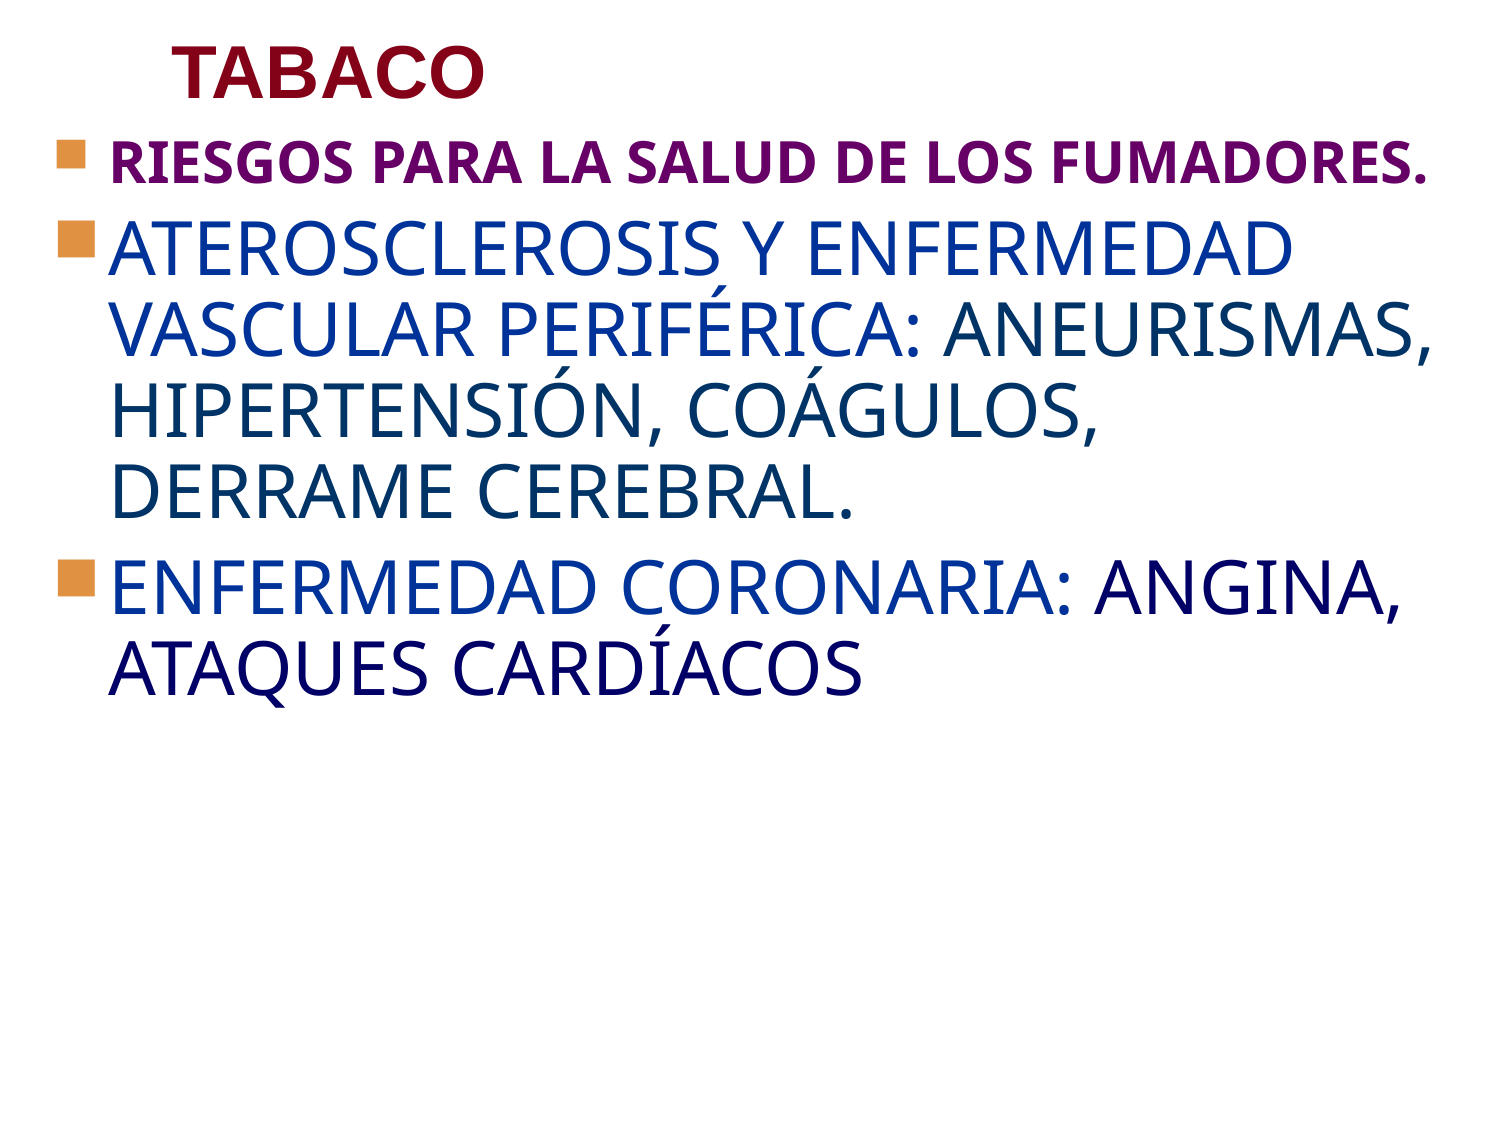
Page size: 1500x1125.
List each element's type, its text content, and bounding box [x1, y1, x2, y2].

list RIESGOS PARA LA SALUD DE LOS FUMADORES. ATEROSCLEROSIS Y ENFERMEDAD VASCULAR PERIFÉRICA: ANEURISMAS, HIPERTENSIÓN, COÁGULOS, DERRAME CEREBRAL. ENFERMEDAD CORONARIA: ANGINA, ATAQUES CARDÍACOS [37, 125, 1482, 1013]
title TABACO [135, 31, 1411, 106]
